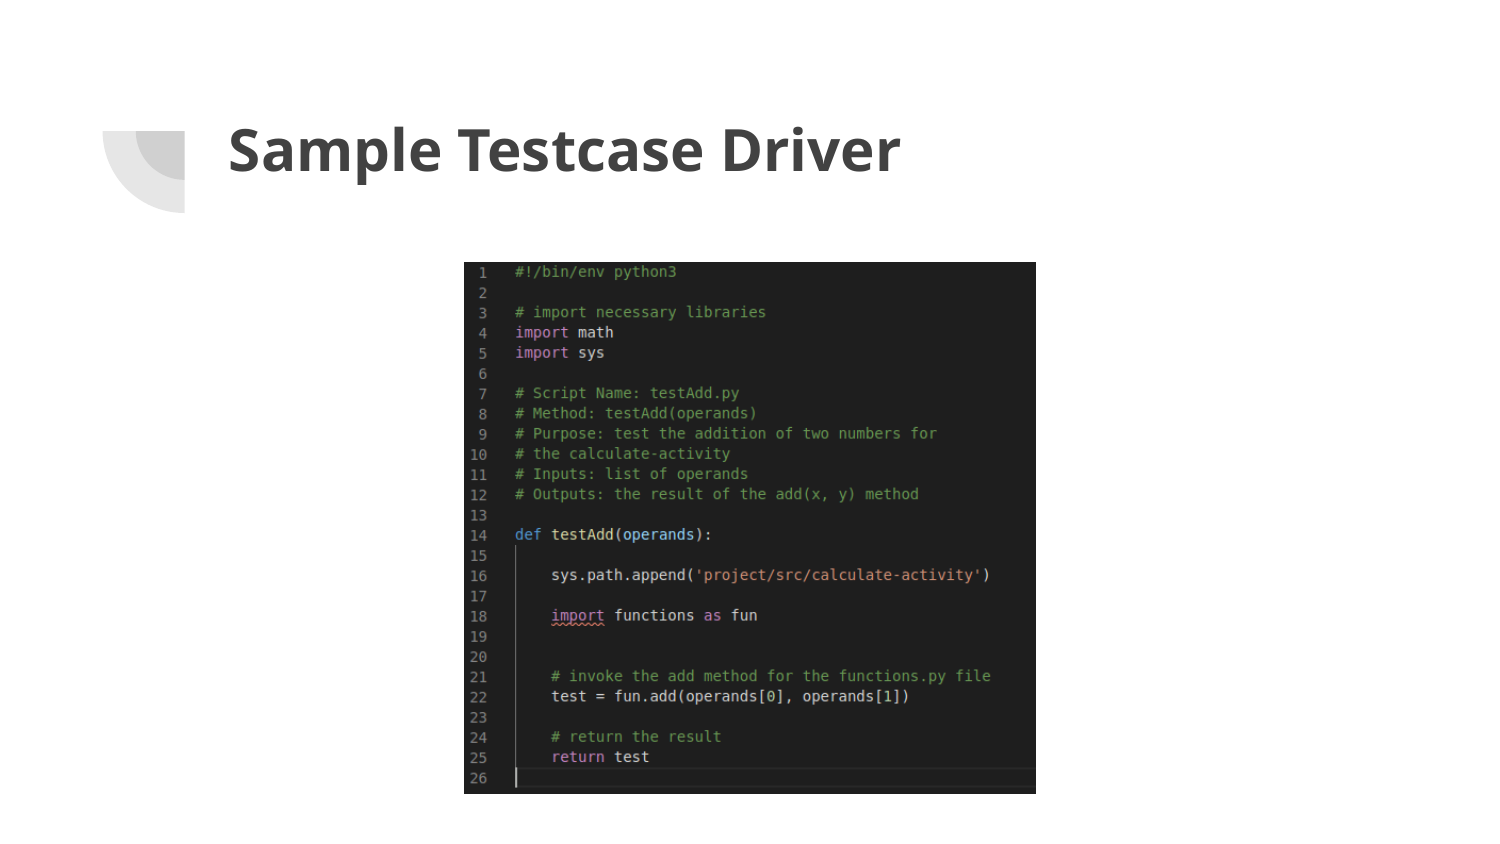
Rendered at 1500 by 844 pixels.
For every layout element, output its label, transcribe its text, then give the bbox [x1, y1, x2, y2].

picture [464, 261, 1036, 794]
title Sample Testcase Driver [213, 98, 1368, 263]
